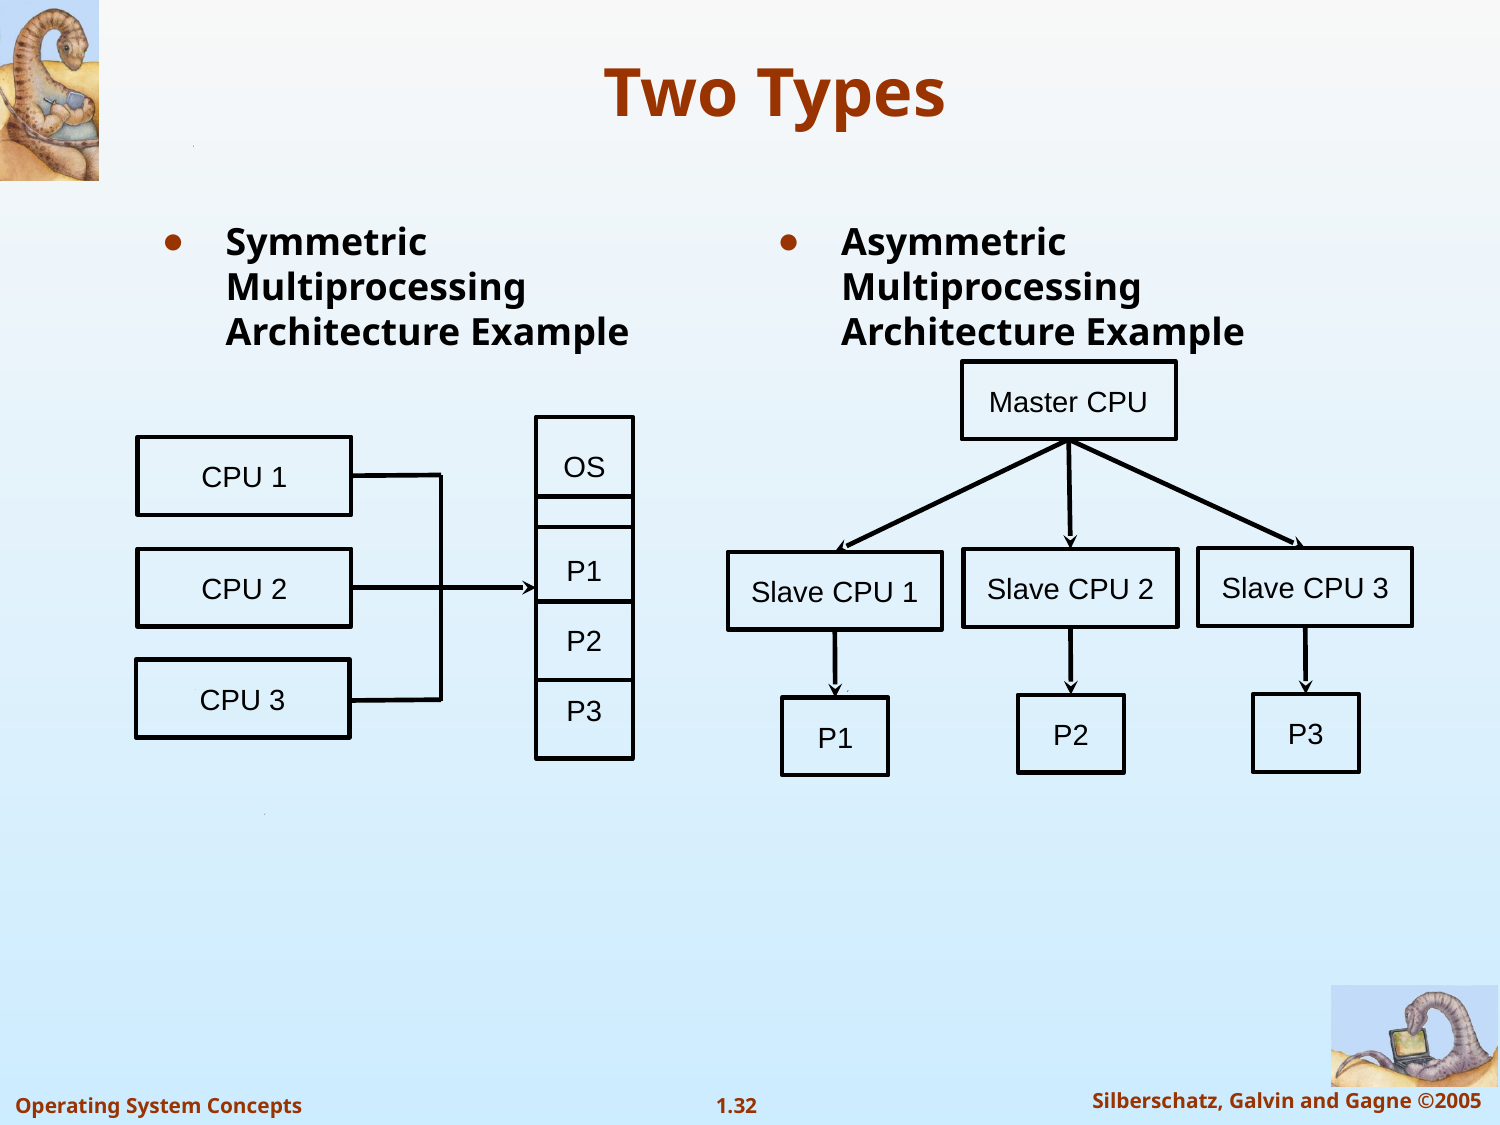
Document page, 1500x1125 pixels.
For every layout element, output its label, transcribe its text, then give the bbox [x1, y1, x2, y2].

text_box P1 [782, 697, 889, 776]
list Asymmetric Multiprocessing Architecture Example [751, 210, 1387, 551]
text_box Slave CPU 3 [1198, 548, 1413, 627]
text_box Master CPU [961, 361, 1176, 437]
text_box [135, 416, 633, 759]
text_box Slave CPU 2 [963, 557, 1178, 627]
list Symmetric Multiprocessing Architecture Example [135, 210, 751, 959]
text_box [834, 439, 1064, 552]
picture [0, 0, 99, 181]
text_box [1068, 439, 1306, 549]
title Two Types [112, 37, 1438, 138]
list Asymmetric Multiprocessing Architecture Example [751, 557, 1387, 946]
text_box P2 [1017, 694, 1124, 773]
text_box P3 [1252, 694, 1359, 773]
text_box Slave CPU 1 [727, 551, 942, 630]
picture [1331, 985, 1498, 1087]
